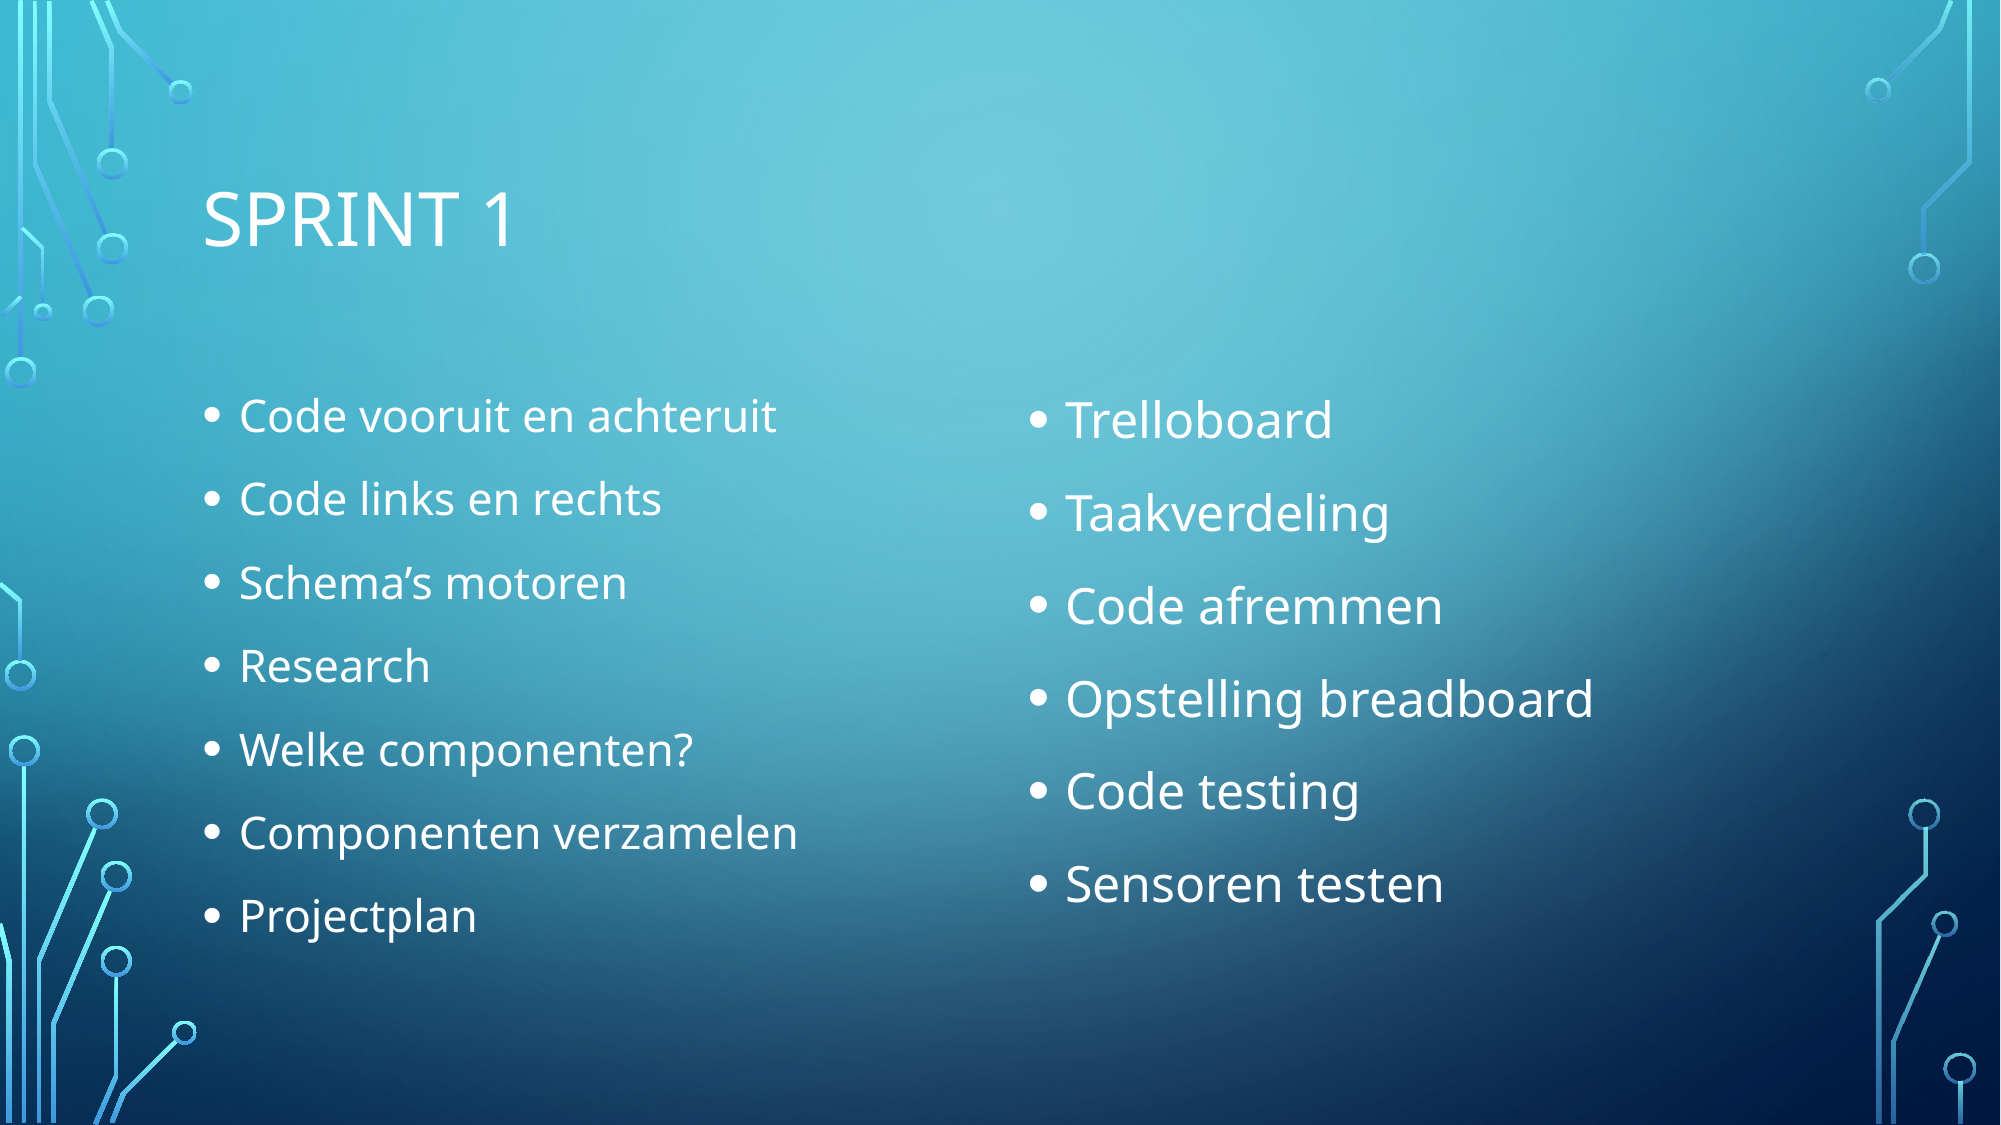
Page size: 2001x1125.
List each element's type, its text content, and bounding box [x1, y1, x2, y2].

list Trelloboard Taakverdeling Code afremmen Opstelling breadboard Code testing Sensoren testen [1012, 369, 1813, 950]
title Sprint 1 [187, 101, 1813, 344]
list Code vooruit en achteruit Code links en rechts Schema’s motoren Research Welke componenten? Componenten verzamelen Projectplan [187, 369, 988, 950]
